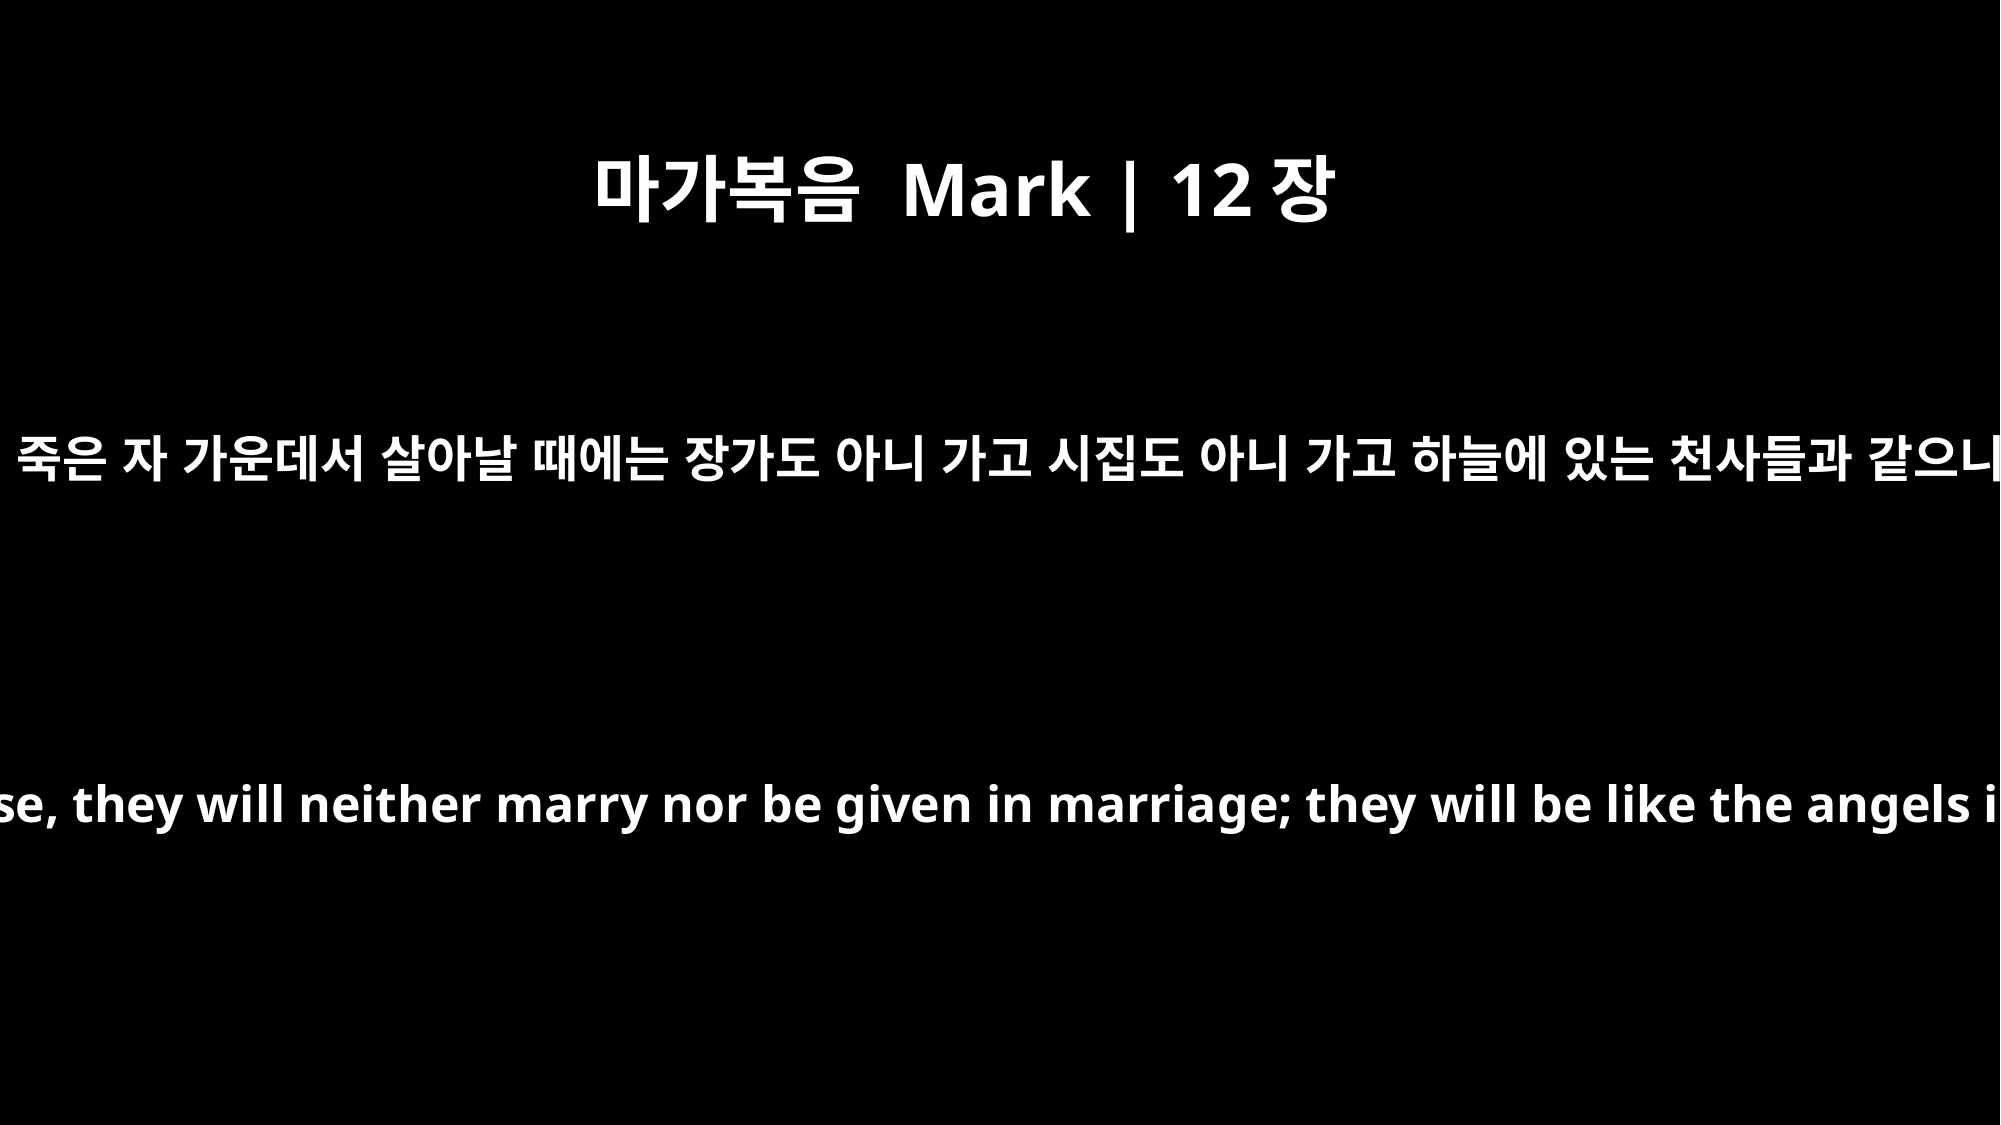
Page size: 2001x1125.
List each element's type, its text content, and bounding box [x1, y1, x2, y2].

text_box 마가복음 Mark | 12장 [578, 136, 1354, 239]
text_box When the dead rise, they will neither marry nor be given in marriage; they will be like the angels in heaven. [0, 764, 2000, 840]
text_box 25 사람이 죽은 자 가운데서 살아날 때에는 장가도 아니 가고 시집도 아니 가고 하늘에 있는 천사들과 같으니라 [0, 359, 2000, 495]
